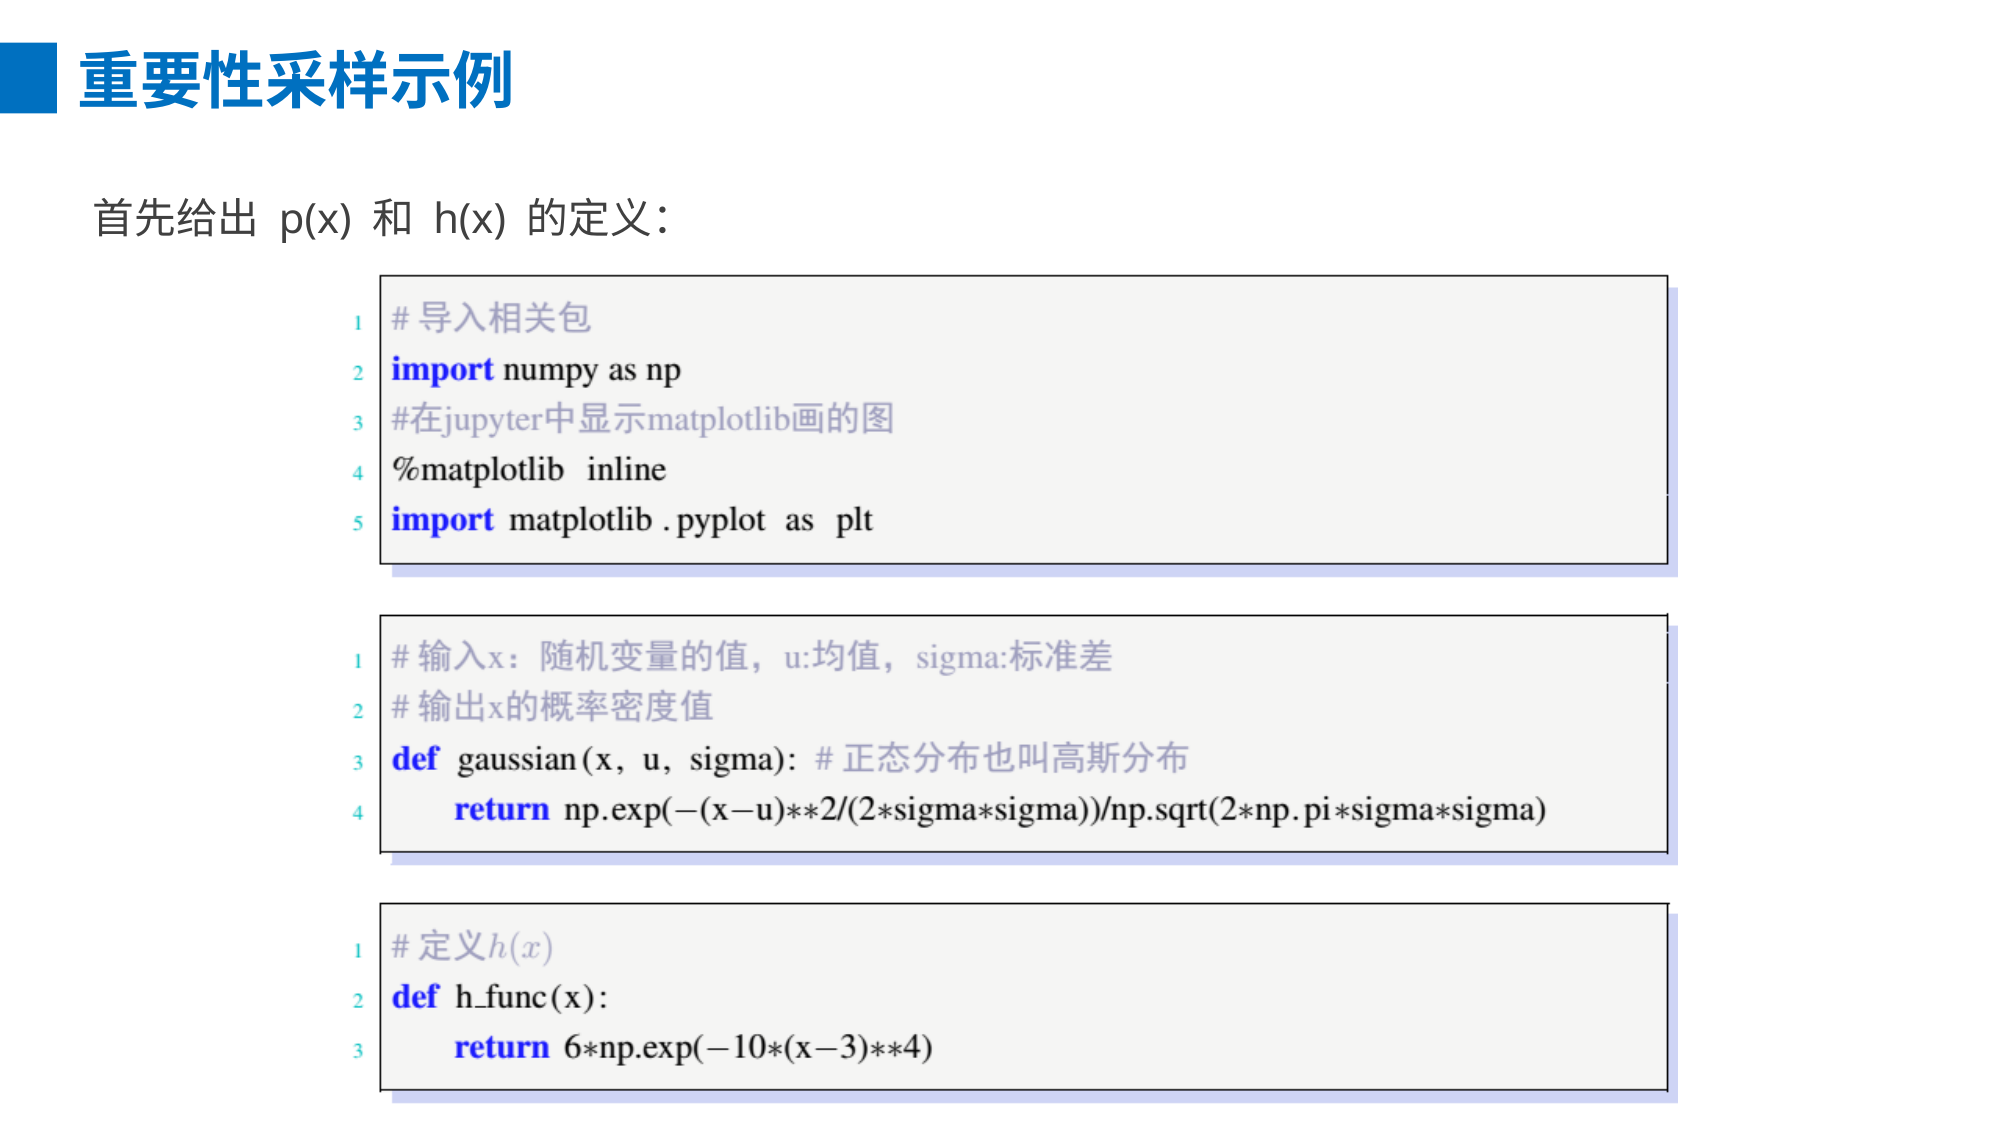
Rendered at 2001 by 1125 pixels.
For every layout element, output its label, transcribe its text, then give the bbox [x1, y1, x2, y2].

picture [347, 269, 1678, 1105]
list 重要性采样示例 [77, 49, 1588, 107]
list 首先给出 p(x) 和 h(x) 的定义： [77, 184, 1896, 967]
